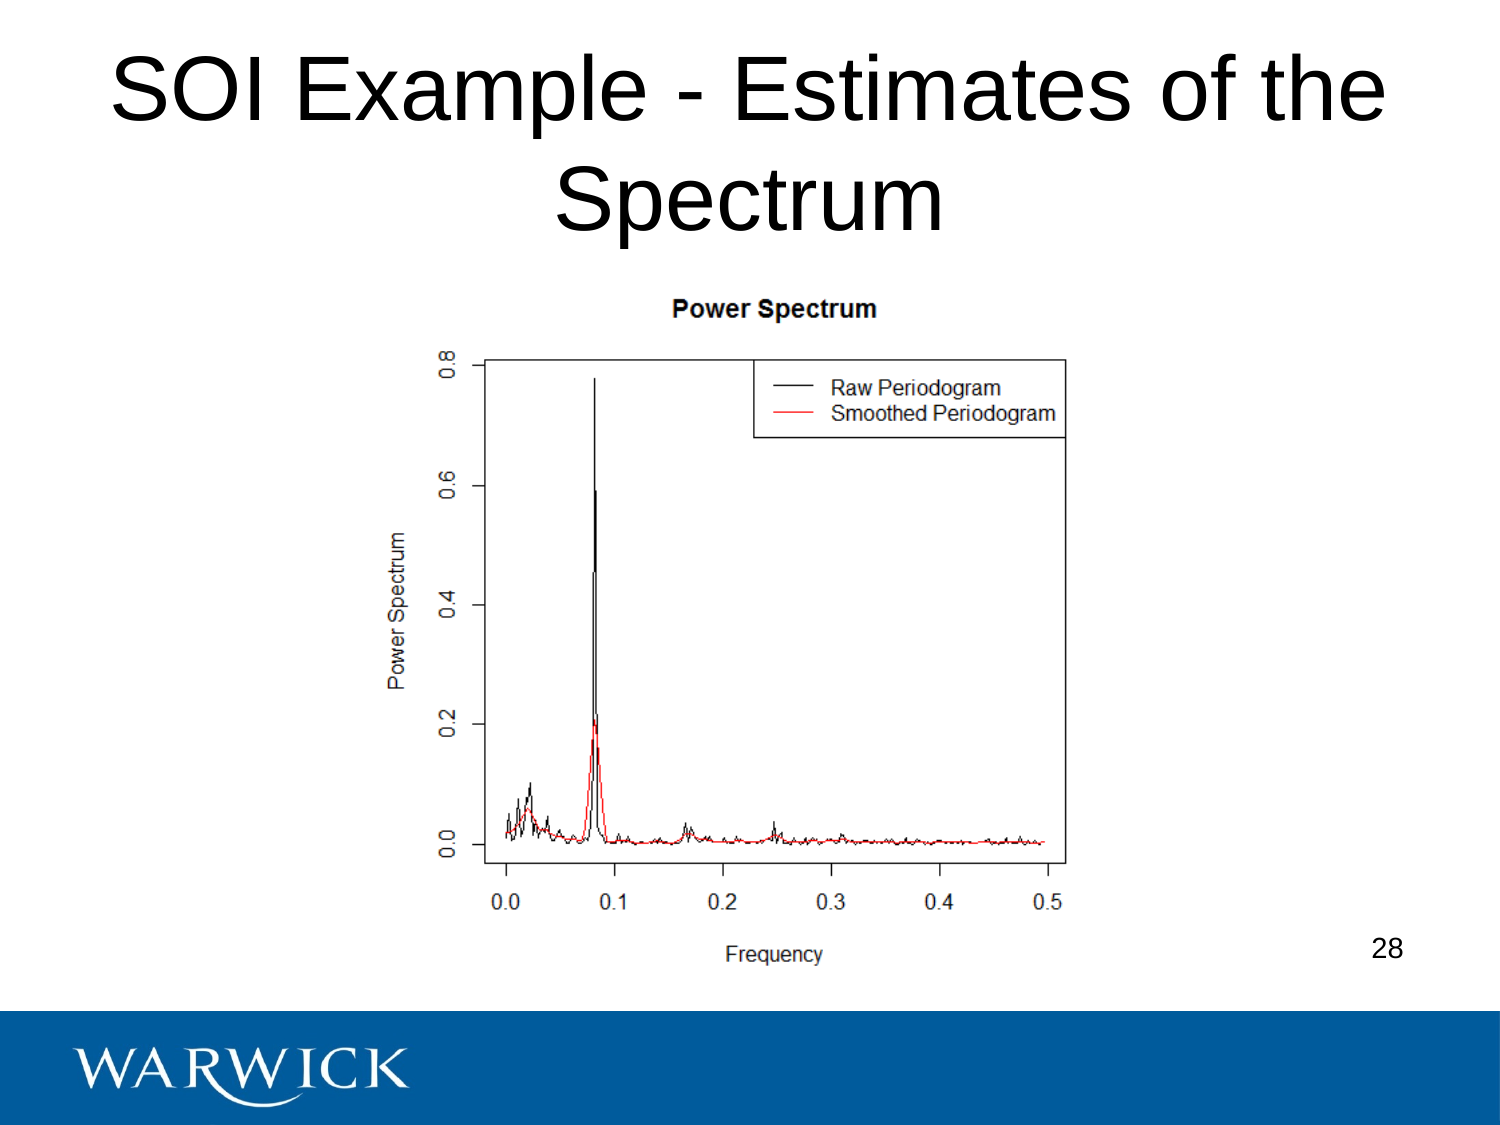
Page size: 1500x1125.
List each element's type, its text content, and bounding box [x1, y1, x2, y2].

title SOI Example - Estimates of the Spectrum [75, 45, 1425, 233]
picture [380, 255, 1120, 994]
slide_number 28 [1121, 921, 1419, 1000]
picture [0, 1011, 1500, 1125]
